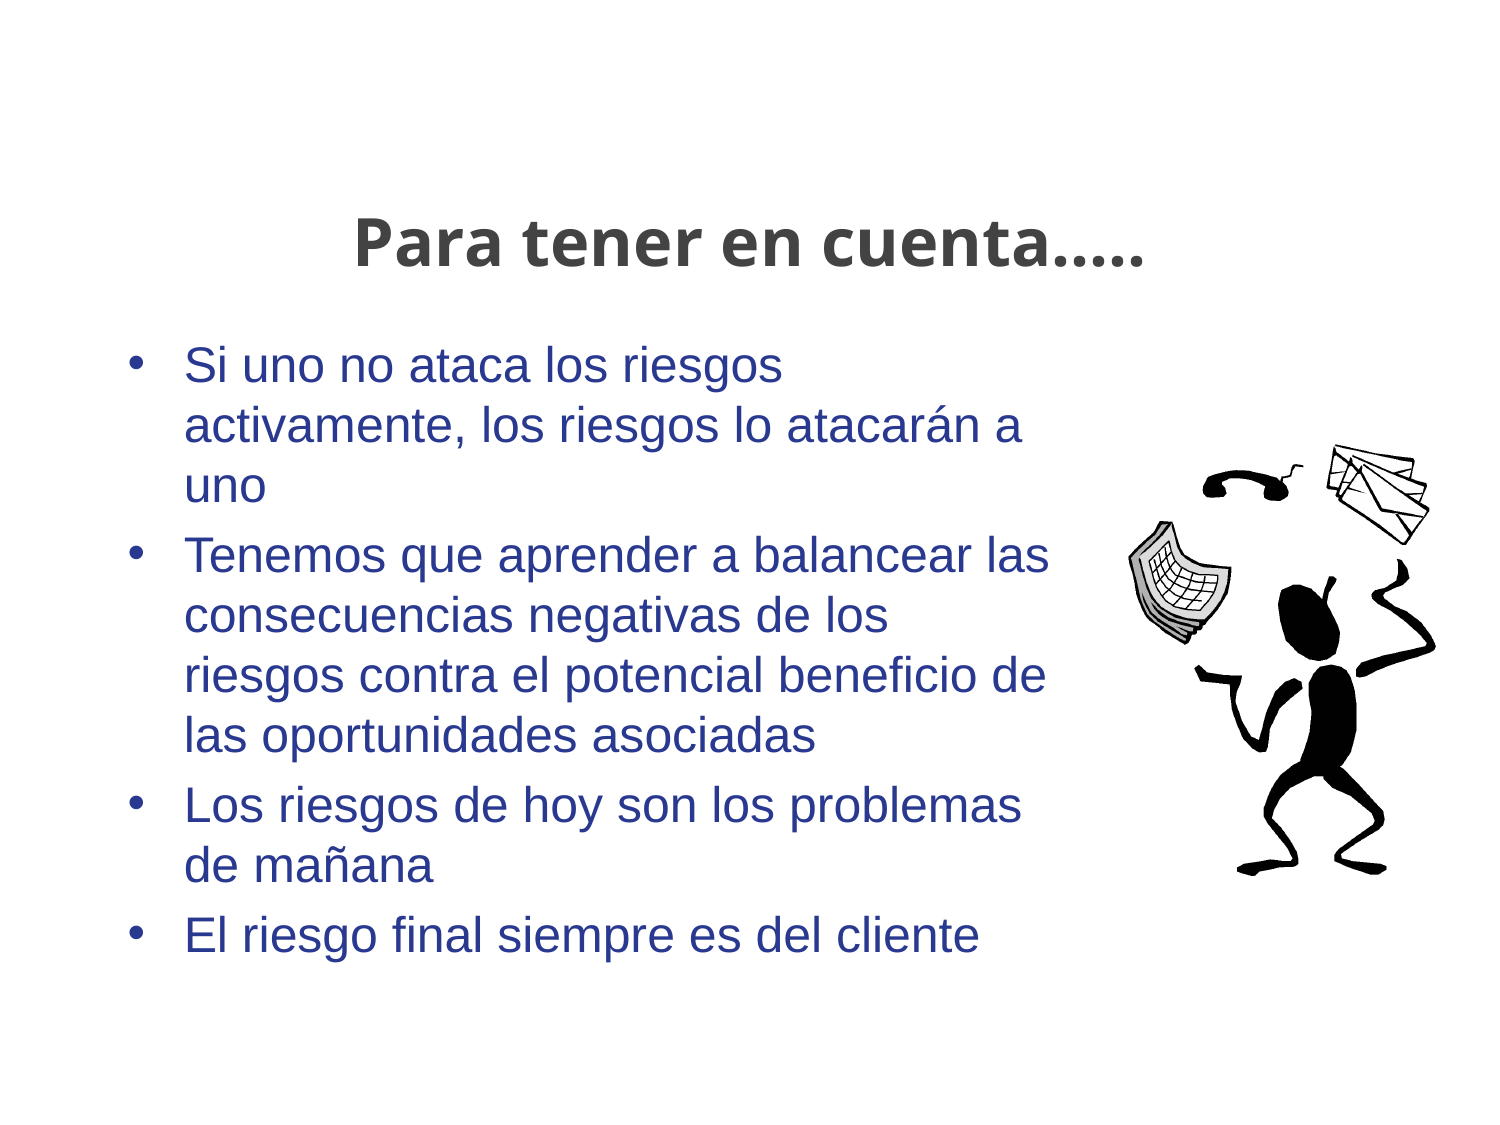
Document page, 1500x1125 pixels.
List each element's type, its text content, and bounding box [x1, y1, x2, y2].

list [1127, 444, 1436, 876]
title Para tener en cuenta..... [112, 99, 1388, 288]
list Si uno no ataca los riesgos activamente, los riesgos lo atacarán a uno Tenemos que aprender a balancear las consecuencias negativas de los riesgos contra el potencial beneficio de las oportunidades asociadas Los riesgos de hoy son los problemas de mañana El riesgo final siempre es del cliente [112, 324, 1069, 1000]
